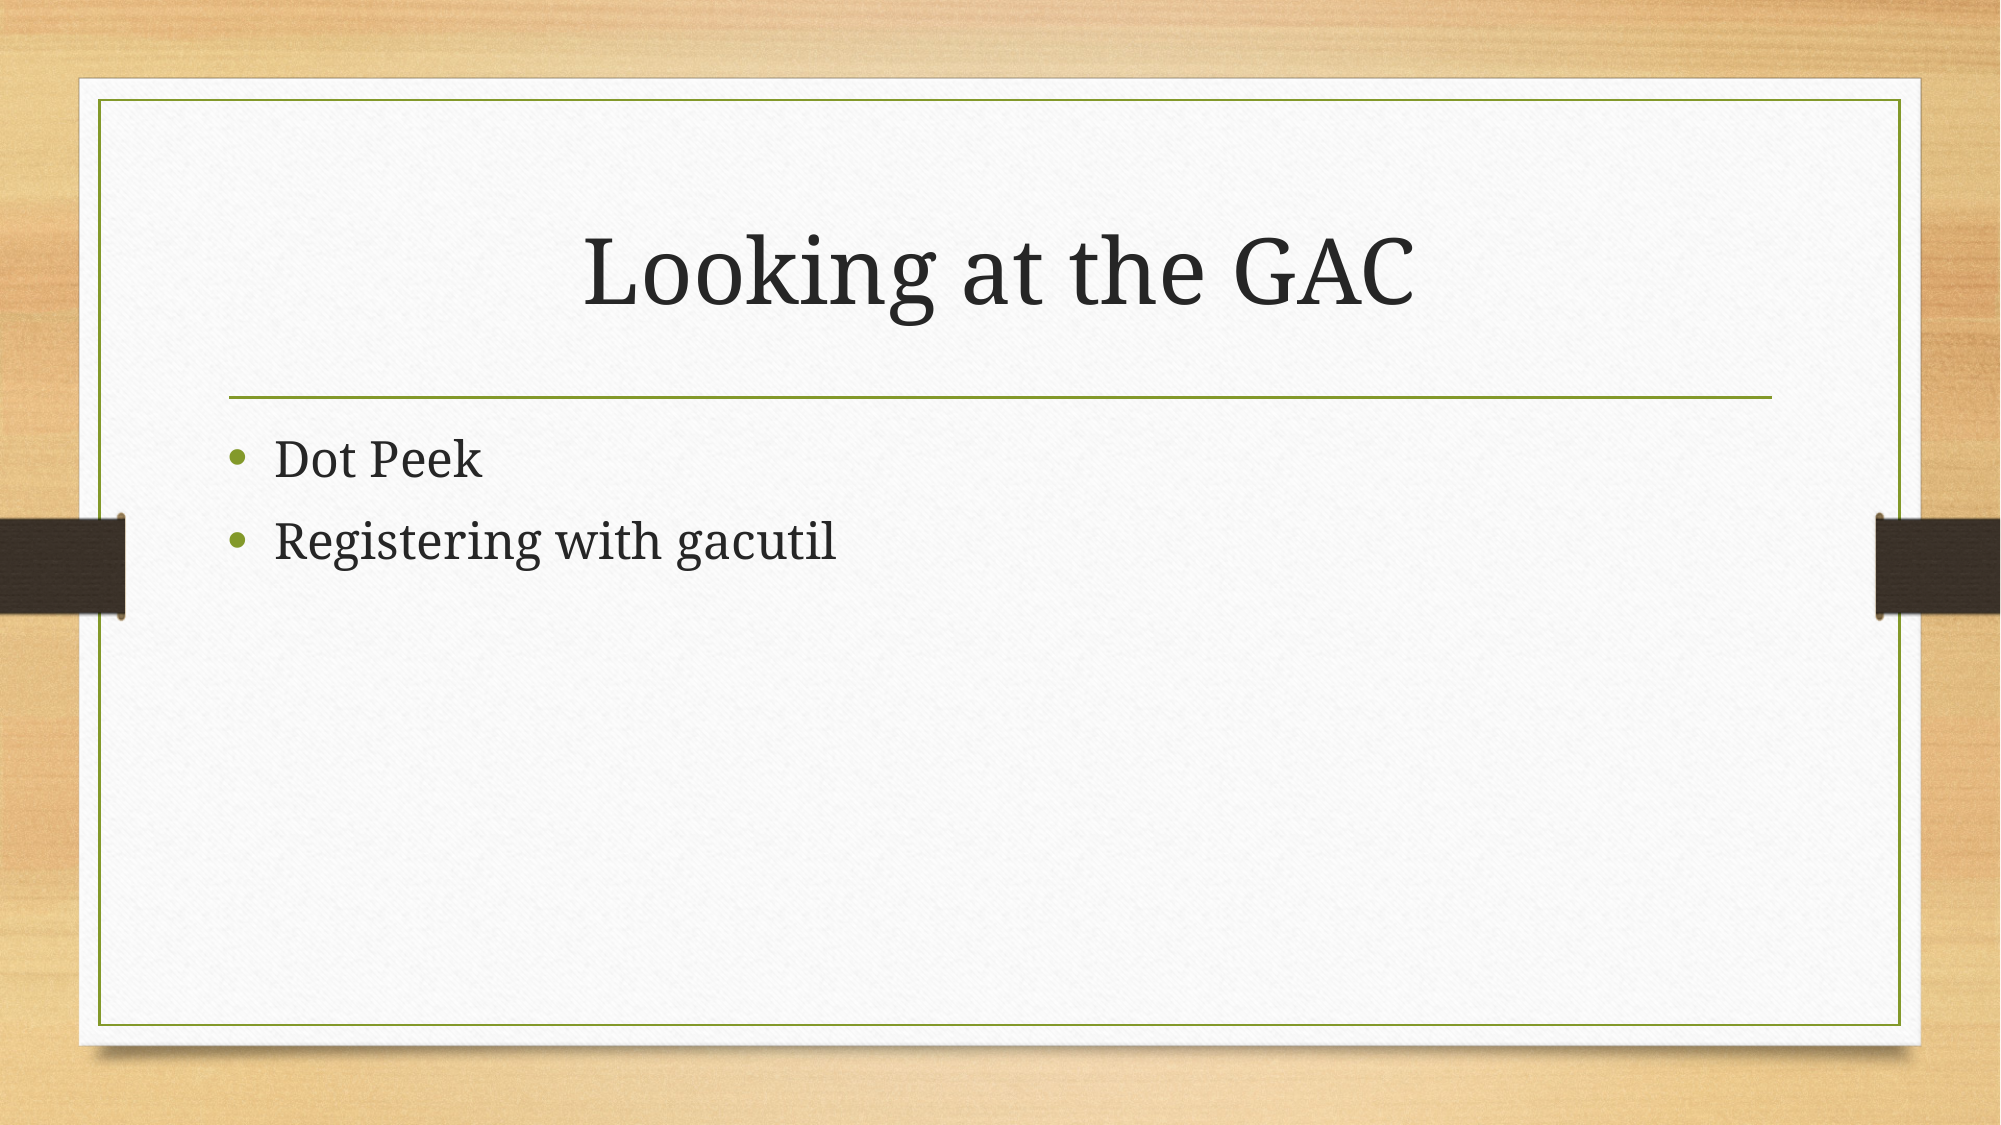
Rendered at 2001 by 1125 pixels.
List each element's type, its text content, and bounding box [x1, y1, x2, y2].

list Dot Peek Registering with gacutil [212, 419, 1788, 964]
title Looking at the GAC [212, 161, 1788, 375]
picture [0, 0, 2001, 1125]
